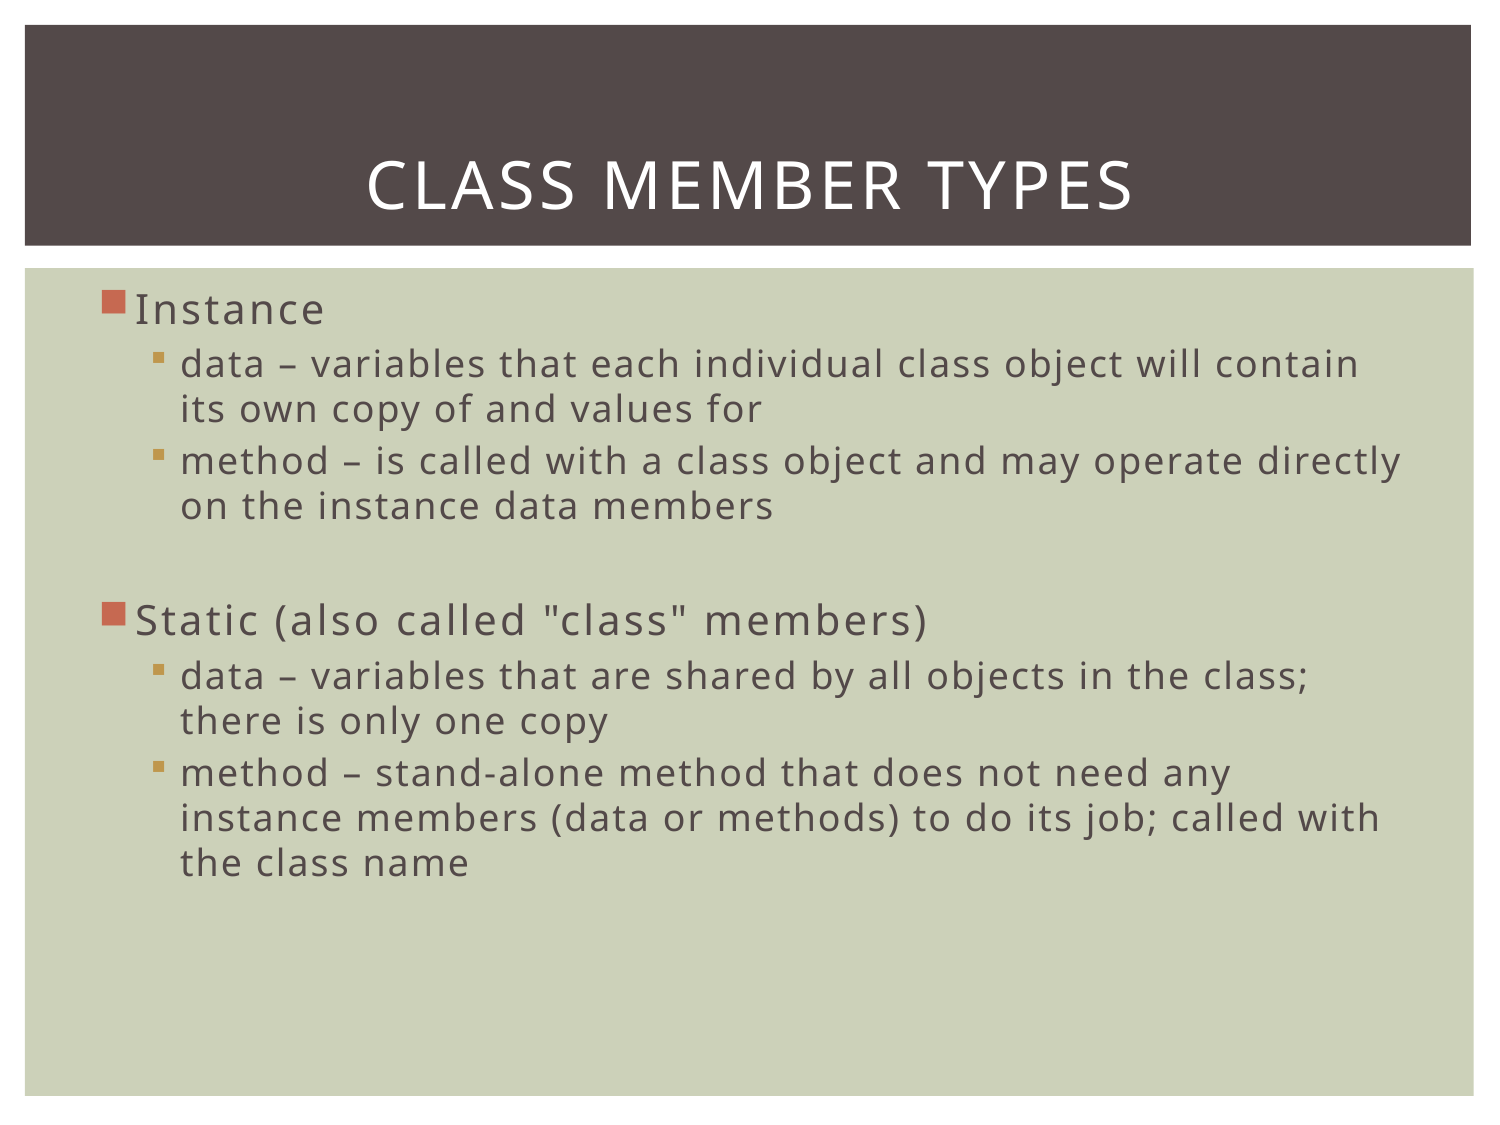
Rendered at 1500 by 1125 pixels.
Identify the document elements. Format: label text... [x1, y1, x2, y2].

list Instance data – variables that each individual class object will contain its own copy of and values for method – is called with a class object and may operate directly on the instance data members Static (also called "class" members) data – variables that are shared by all objects in the class; there is only one copy method – stand-alone method that does not need any instance members (data or methods) to do its job; called with the class name [75, 275, 1425, 1038]
title Class Member Types [75, 115, 1425, 250]
